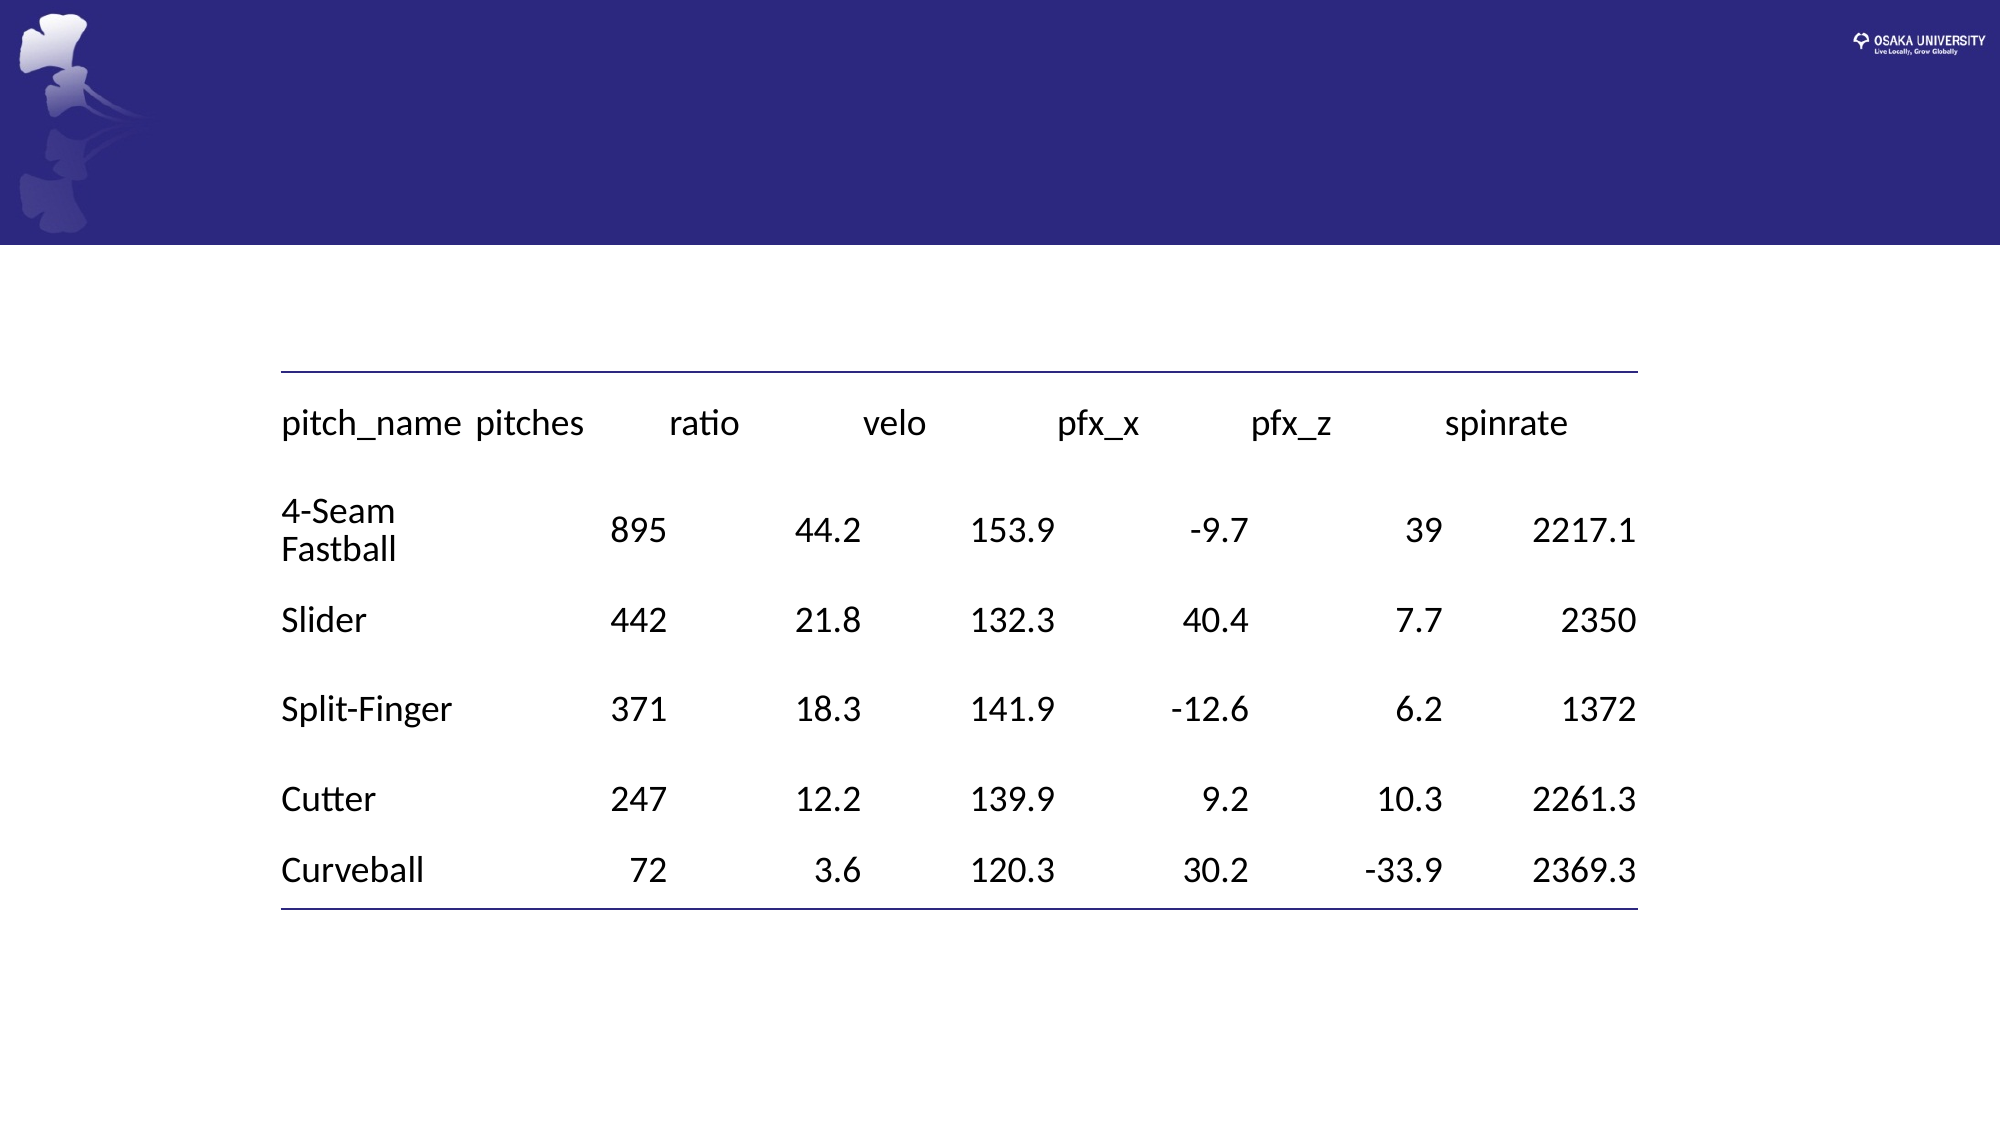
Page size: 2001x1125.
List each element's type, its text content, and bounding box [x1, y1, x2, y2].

table_cell 30.2 [1056, 837, 1250, 908]
table_cell Curveball [281, 837, 474, 908]
table_cell Split-Finger [281, 658, 474, 765]
table_cell 153.9 [862, 479, 1056, 586]
table_header pitch_name [281, 373, 474, 479]
table_cell 21.8 [668, 586, 862, 658]
table_cell -9.7 [1056, 479, 1250, 586]
table_cell 12.2 [668, 765, 862, 837]
table_cell 2261.3 [1444, 765, 1638, 837]
table_cell 132.3 [862, 586, 1056, 658]
table_cell 442 [474, 586, 668, 658]
table_cell 4-Seam Fastball [281, 479, 474, 586]
table_cell 6.2 [1250, 658, 1444, 765]
table_header velo [862, 373, 1056, 479]
table_cell 40.4 [1056, 586, 1250, 658]
table_header pitches [474, 373, 668, 479]
table_cell Cutter [281, 765, 474, 837]
table_cell 2350 [1444, 586, 1638, 658]
table_cell 18.3 [668, 658, 862, 765]
table_cell 1372 [1444, 658, 1638, 765]
table_header spinrate [1444, 373, 1638, 479]
table_header ratio [668, 373, 862, 479]
table_cell -12.6 [1056, 658, 1250, 765]
table_cell 2369.3 [1444, 837, 1638, 908]
table_header pfx_z [1250, 373, 1444, 479]
table_cell 10.3 [1250, 765, 1444, 837]
table_cell 120.3 [862, 837, 1056, 908]
table_cell 72 [474, 837, 668, 908]
table_cell 7.7 [1250, 586, 1444, 658]
table_header pfx_x [1056, 373, 1250, 479]
picture [0, 0, 2000, 245]
table_cell 371 [474, 658, 668, 765]
table_cell 3.6 [668, 837, 862, 908]
table_cell 895 [474, 479, 668, 586]
table_cell Slider [281, 586, 474, 658]
table_cell 44.2 [668, 479, 862, 586]
table_cell 141.9 [862, 658, 1056, 765]
table_cell 9.2 [1056, 765, 1250, 837]
table_cell 39 [1250, 479, 1444, 586]
table_cell -33.9 [1250, 837, 1444, 908]
table_cell 2217.1 [1444, 479, 1638, 586]
table_cell 247 [474, 765, 668, 837]
table_cell 139.9 [862, 765, 1056, 837]
